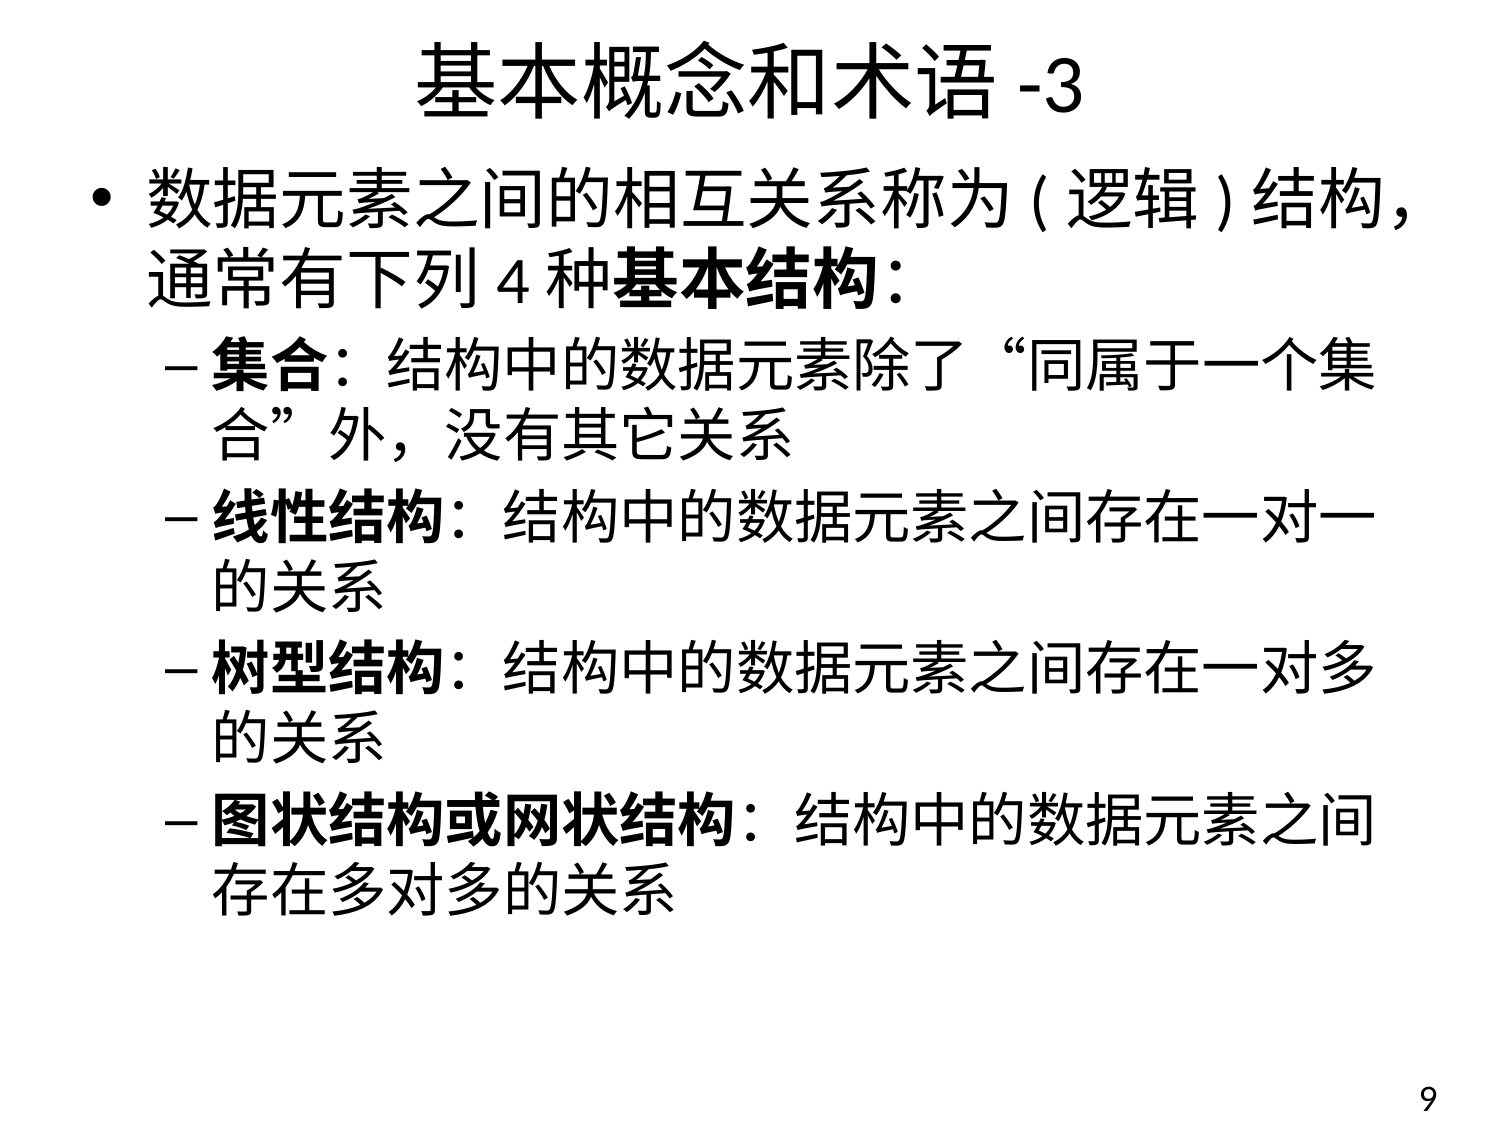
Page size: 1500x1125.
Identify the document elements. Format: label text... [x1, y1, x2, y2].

title 基本概念和术语-3 [75, 8, 1425, 149]
list 数据元素之间的相互关系称为(逻辑)结构，通常有下列4种基本结构： 集合：结构中的数据元素除了“同属于一个集合”外，没有其它关系 线性结构：结构中的数据元素之间存在一对一的关系 树型结构：结构中的数据元素之间存在一对多的关系 图状结构或网状结构：结构中的数据元素之间存在多对多的关系 [75, 149, 1425, 1125]
slide_number 9 [1403, 1066, 1500, 1125]
